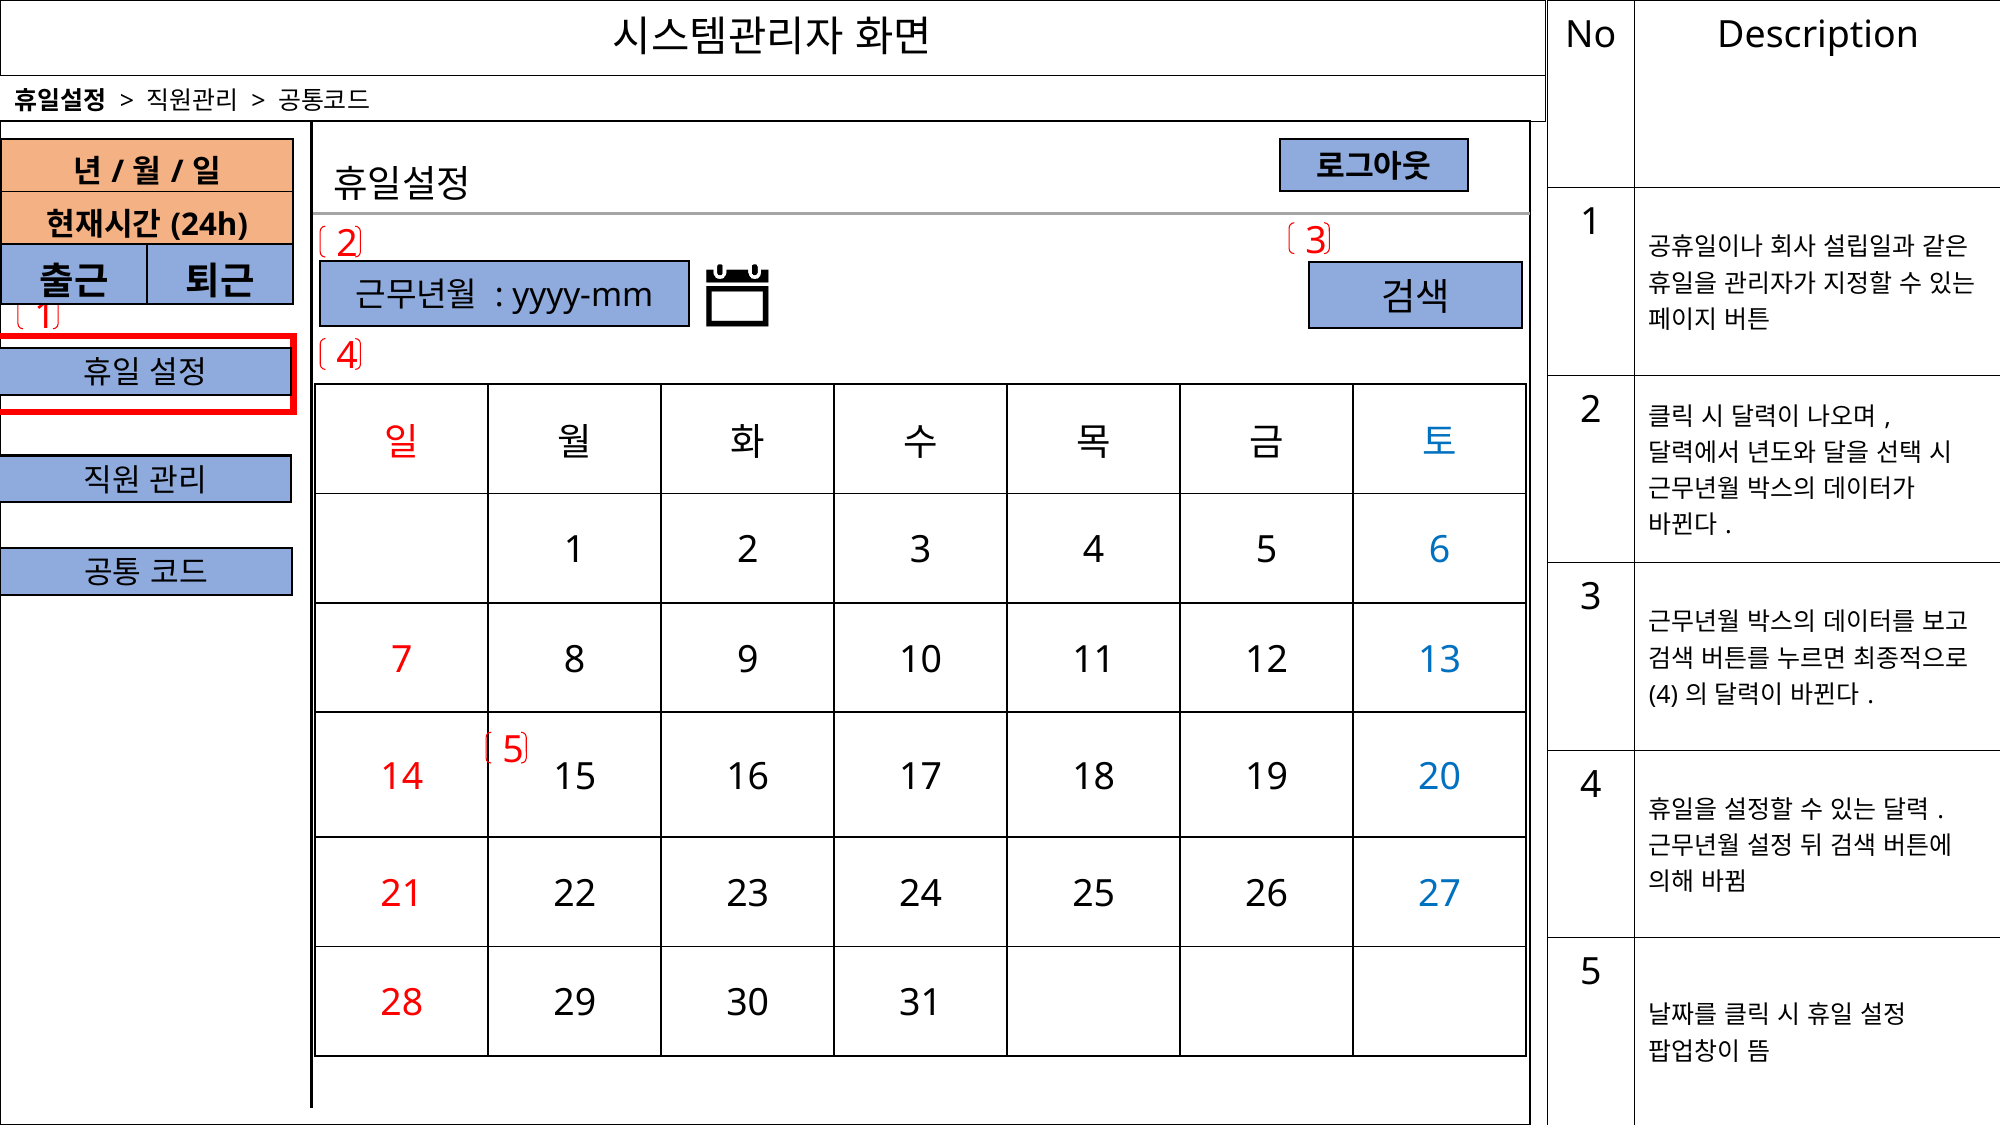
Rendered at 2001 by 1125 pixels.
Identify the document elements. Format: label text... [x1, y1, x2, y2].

table_cell 12 [1181, 604, 1352, 711]
picture [693, 251, 781, 339]
text_box 휴일설정 > 직원관리 > 공통코드 [0, 77, 728, 123]
table_header 금 [1181, 385, 1352, 493]
table_cell 26 [1181, 838, 1352, 946]
text_box 직원 관리 [0, 454, 292, 503]
table_cell [1008, 947, 1179, 1055]
table_cell 5 [1181, 494, 1352, 602]
table_header 목 [1008, 385, 1179, 493]
table_cell 29 [489, 947, 660, 1055]
table_cell 17 [835, 713, 1006, 836]
table_cell 날짜를 클릭 시 휴일 설정 팝업창이 뜸 [1635, 938, 2000, 1125]
table_cell [316, 494, 487, 602]
table_header 월 [489, 385, 660, 493]
text_box 휴일 설정 [0, 347, 292, 396]
table_cell 클릭 시 달력이 나오며, 달력에서 년도와 달을 선택 시 근무년월 박스의 데이터가 바뀐다. [1635, 376, 2000, 562]
table_cell 4 [1008, 494, 1179, 602]
table_cell 2 [662, 494, 833, 602]
table_cell 25 [1008, 838, 1179, 946]
table_cell 31 [835, 947, 1006, 1055]
table_cell 3 [1548, 563, 1634, 750]
table_header 년/월/일 [2, 140, 292, 191]
table_cell 1 [489, 494, 660, 602]
table_cell 8 [489, 604, 660, 711]
table_cell 23 [662, 838, 833, 946]
text_box 1 [17, 305, 59, 330]
text_box 검색 [1308, 261, 1523, 329]
table_cell 16 [662, 713, 833, 836]
table_cell 2 [1548, 376, 1634, 562]
table_cell 15 [489, 713, 660, 836]
table_cell 21 [316, 838, 487, 946]
text_box 공통 코드 [0, 547, 293, 596]
text_box 로그아웃 [1279, 138, 1469, 192]
table_cell [1354, 947, 1525, 1055]
table_cell 근무년월 박스의 데이터를 보고 검색 버튼를 누르면 최종적으로 (4)의 달력이 바뀐다. [1635, 563, 2000, 750]
title 시스템관리자 화면 [0, 0, 1546, 75]
table_cell 6 [1354, 494, 1525, 602]
table_cell 공휴일이나 회사 설립일과 같은 휴일을 관리자가 지정할 수 있는 페이지 버튼 [1635, 188, 2000, 375]
text_box 5 [485, 731, 527, 764]
text_box 2 [319, 225, 361, 258]
table_cell 출근 [2, 245, 146, 303]
table_cell 3 [835, 494, 1006, 602]
table_cell 24 [835, 838, 1006, 946]
table_cell 10 [835, 604, 1006, 711]
table_cell 7 [316, 604, 487, 711]
table_cell 13 [1354, 604, 1525, 711]
table_header 토 [1354, 385, 1525, 493]
table_cell 22 [489, 838, 660, 946]
text_box [313, 122, 1531, 213]
table_cell 27 [1354, 838, 1525, 946]
text_box 휴일설정 [318, 153, 487, 212]
table_header 화 [662, 385, 833, 493]
table_cell 28 [316, 947, 487, 1055]
table_cell 1 [1548, 188, 1634, 375]
table_cell 11 [1008, 604, 1179, 711]
table_cell 20 [1354, 713, 1525, 836]
table_cell 18 [1008, 713, 1179, 836]
table_cell 19 [1181, 713, 1352, 836]
table_header Description [1635, 1, 2000, 187]
table_cell 9 [662, 604, 833, 711]
table_cell 4 [1548, 751, 1634, 937]
text_box 4 [319, 337, 362, 370]
table_cell [1181, 947, 1352, 1055]
table_header 일 [316, 385, 487, 493]
table_cell 휴일을 설정할 수 있는 달력. 근무년월 설정 뒤 검색 버튼에 의해 바뀜 [1635, 751, 2000, 937]
table_cell 30 [662, 947, 833, 1055]
table_header 수 [835, 385, 1006, 493]
table_header No [1548, 1, 1634, 187]
table_cell 퇴근 [148, 245, 292, 303]
text_box [0, 123, 1531, 1125]
text_box [0, 335, 294, 413]
table_cell 현재시간(24h) [2, 192, 292, 243]
table_cell 5 [1548, 938, 1634, 1125]
table_cell 14 [316, 713, 487, 836]
text_box 3 [1288, 222, 1330, 255]
text_box [0, 75, 1546, 122]
text_box 근무년월 : yyyy-mm [319, 260, 690, 327]
